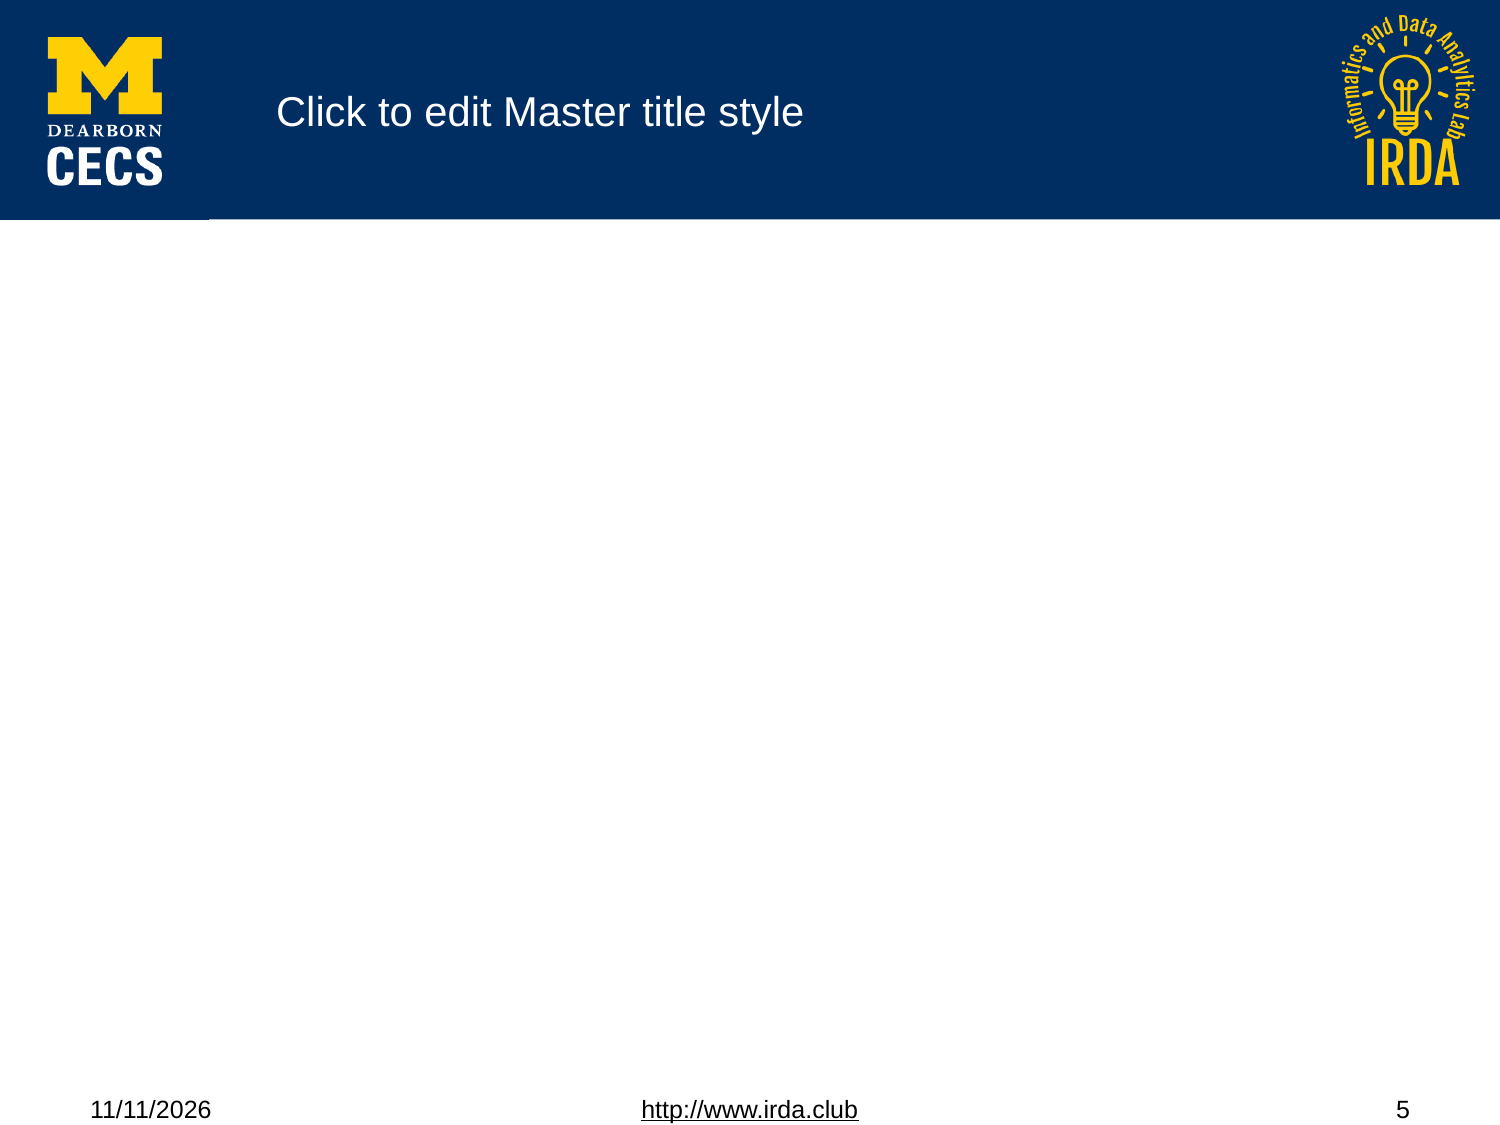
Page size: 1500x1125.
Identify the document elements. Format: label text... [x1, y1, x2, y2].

footer http://www.irda.club [512, 1085, 988, 1125]
picture [0, 2, 209, 220]
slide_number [74, 1085, 426, 1125]
slide_number 5 [1074, 1085, 1426, 1125]
picture [1316, 5, 1500, 194]
